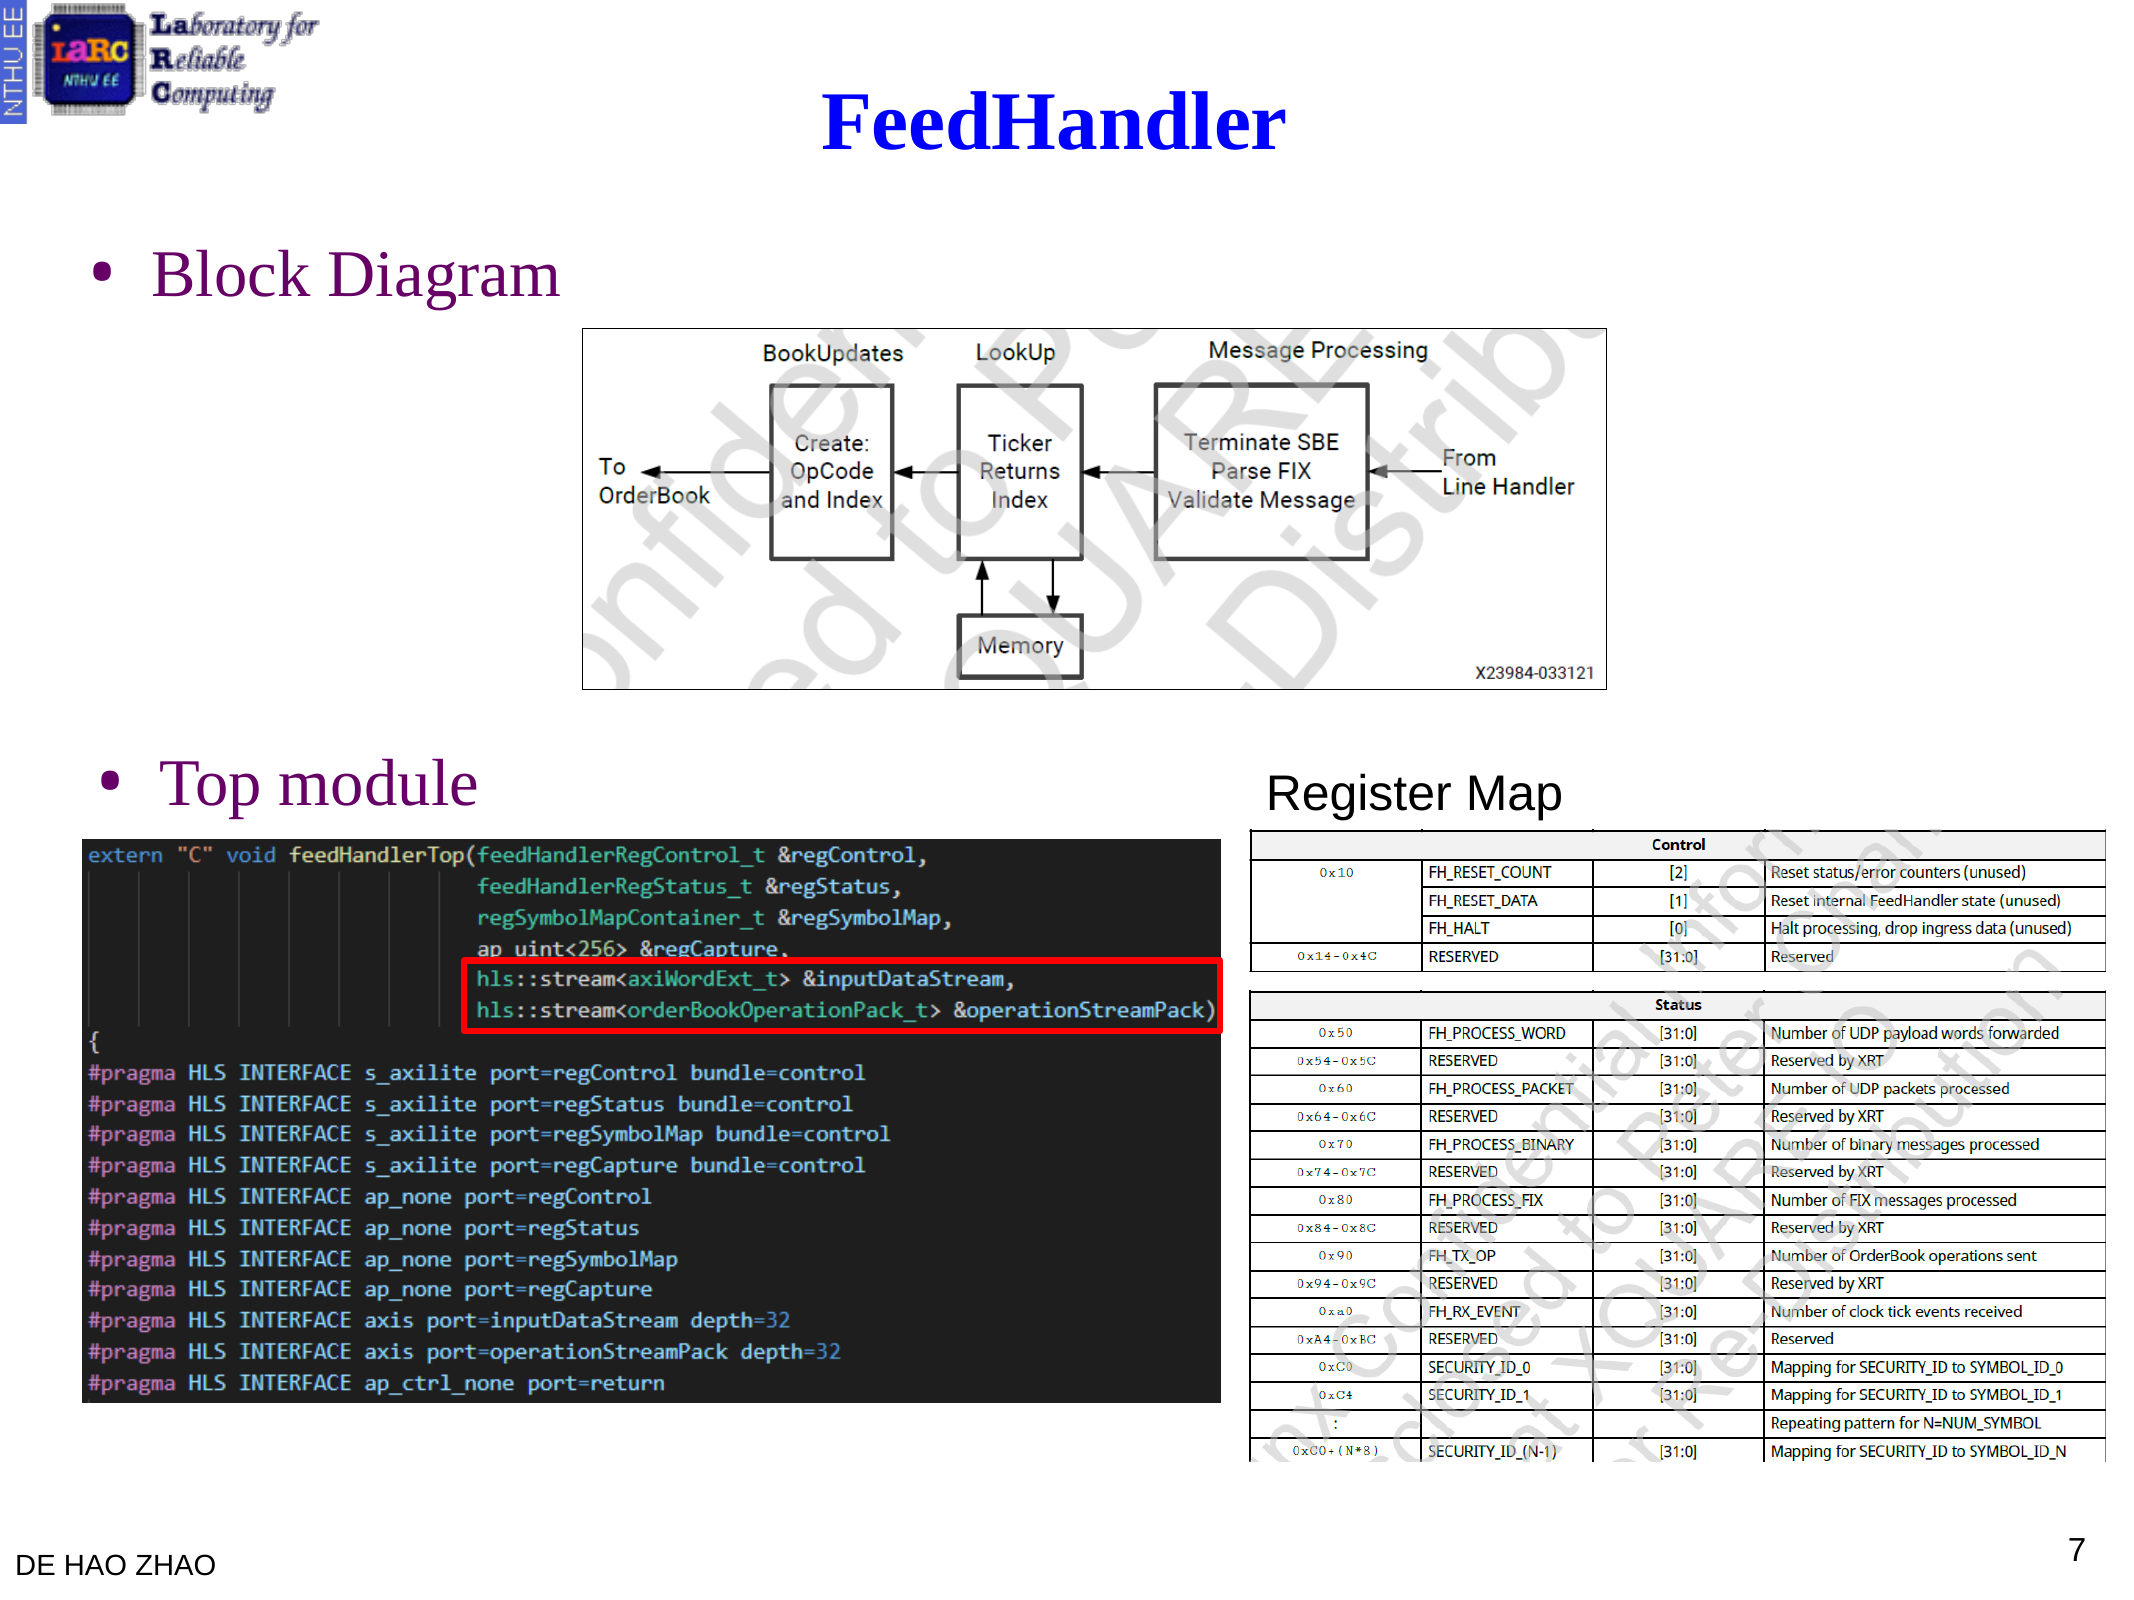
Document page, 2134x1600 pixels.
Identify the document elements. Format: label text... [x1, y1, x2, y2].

picture [82, 839, 1221, 1403]
picture [1248, 828, 2106, 972]
picture [0, 0, 328, 124]
list Block Diagram [74, 220, 2049, 1533]
picture [582, 328, 1608, 691]
title FeedHandler [74, 9, 2045, 220]
text_box Top module [76, 731, 495, 827]
text_box Register Map [1251, 753, 1579, 827]
slide_number 7 [2046, 1520, 2108, 1572]
picture [1248, 990, 2106, 1462]
